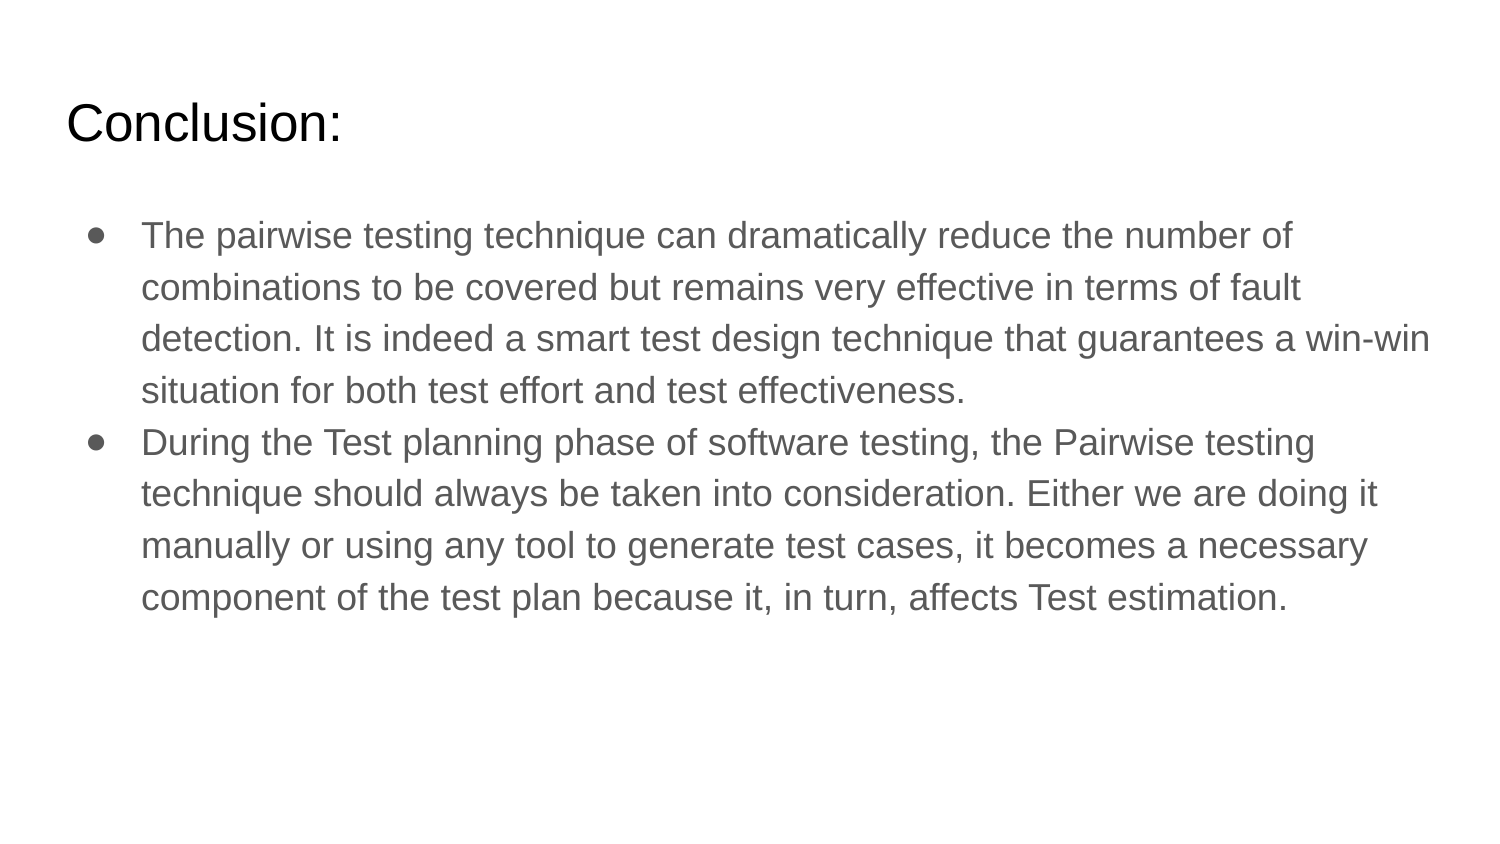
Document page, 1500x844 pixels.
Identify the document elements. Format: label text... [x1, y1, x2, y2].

title Conclusion: [51, 72, 1449, 167]
list The pairwise testing technique can dramatically reduce the number of combinations to be covered but remains very effective in terms of fault detection. It is indeed a smart test design technique that guarantees a win-win situation for both test effort and test effectiveness. During the Test planning phase of software testing, the Pairwise testing technique should always be taken into consideration. Either we are doing it manually or using any tool to generate test cases, it becomes a necessary component of the test plan because it, in turn, affects Test estimation. [51, 189, 1449, 750]
